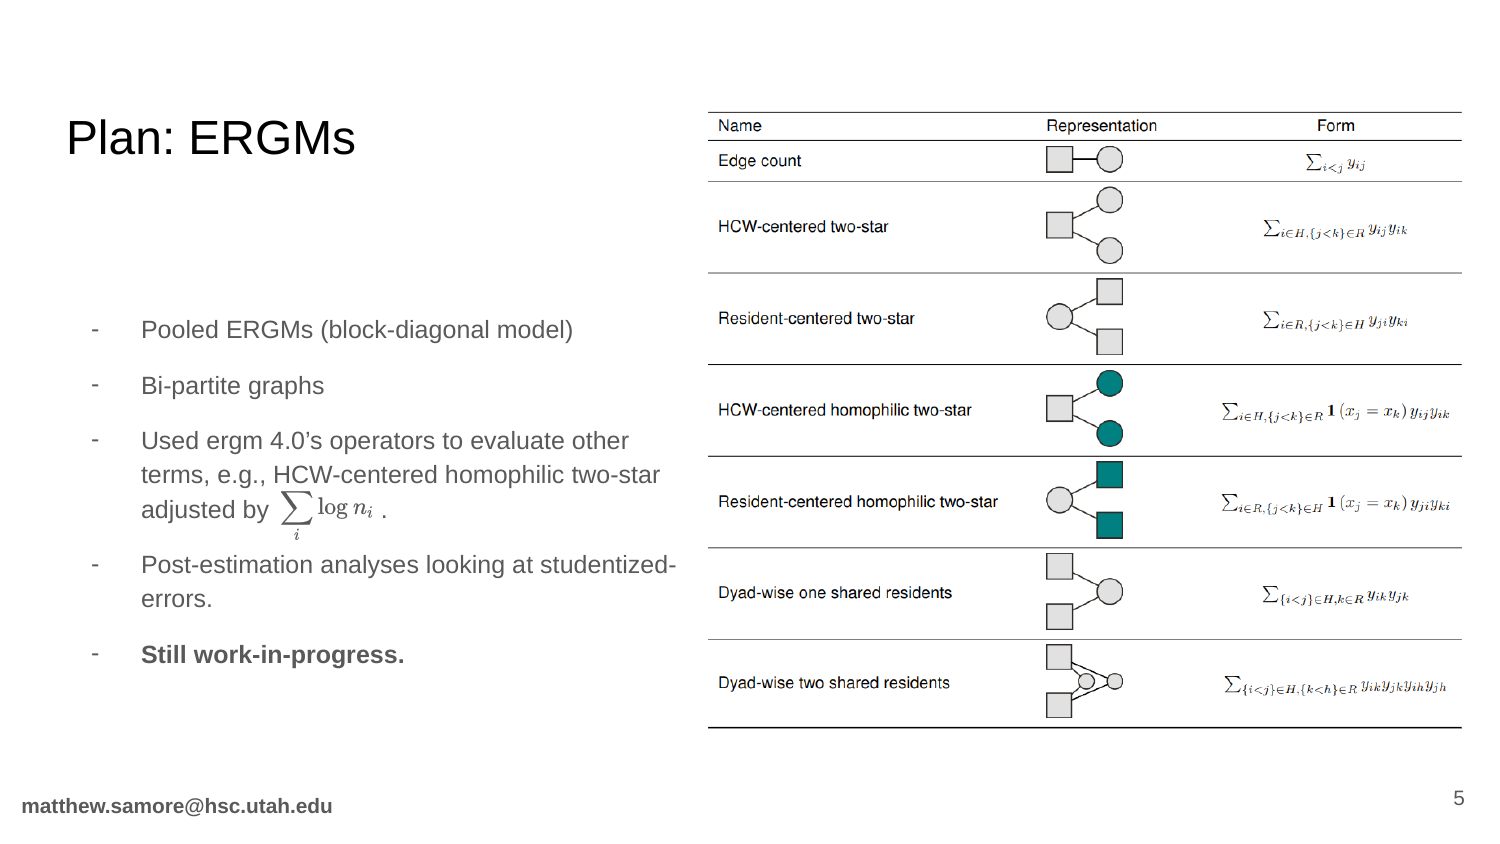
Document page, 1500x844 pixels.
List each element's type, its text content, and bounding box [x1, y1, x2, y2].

title Plan: ERGMs [51, 91, 698, 216]
slide_number 5 [1389, 764, 1480, 830]
picture [702, 104, 1467, 740]
list Pooled ERGMs (block-diagonal model) Bi-partite graphs Used ergm 4.0’s operators to evaluate other terms, e.g., HCW-centered homophilic two-star adjusted by . Post-estimation analyses looking at studentized-errors. Still work-in-progress. [51, 227, 710, 750]
picture [281, 491, 372, 540]
